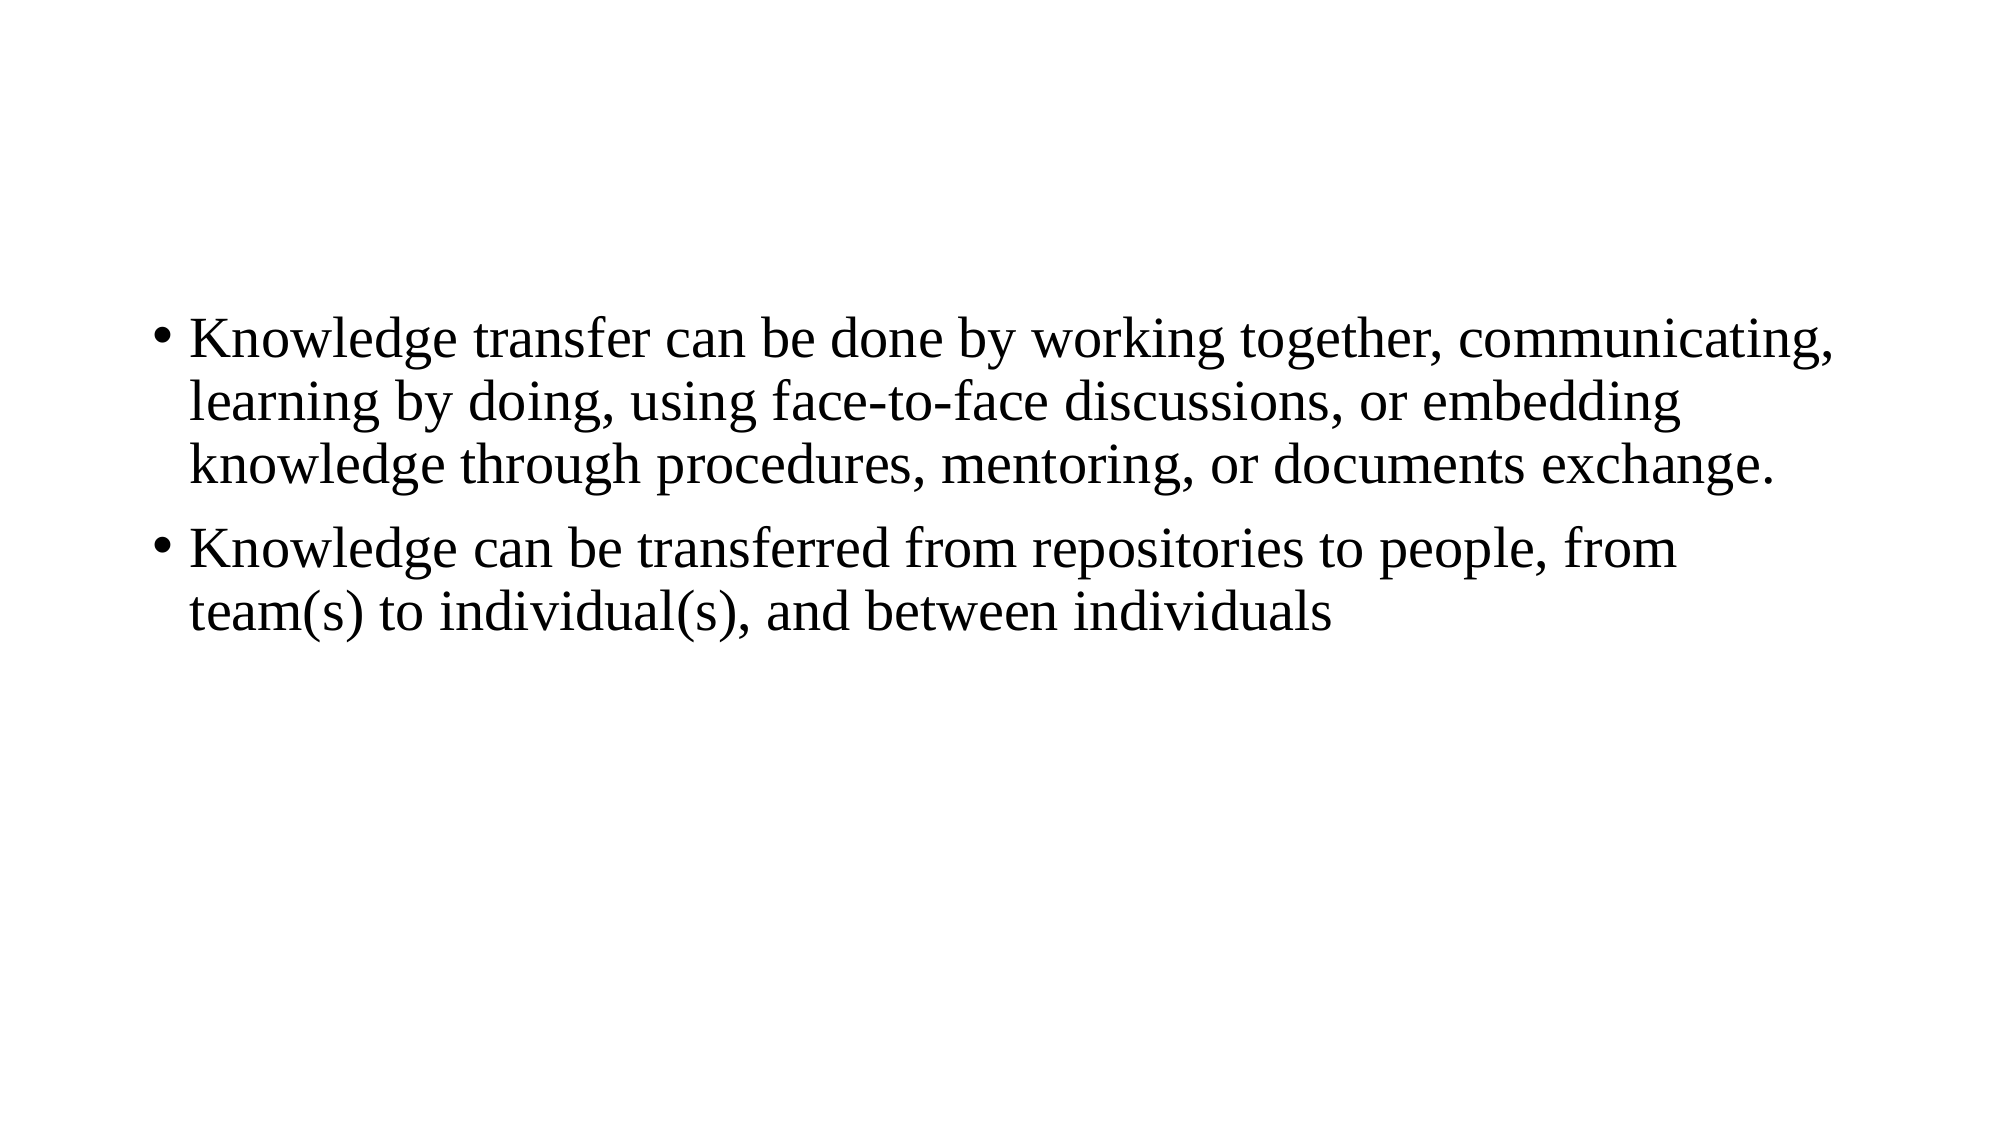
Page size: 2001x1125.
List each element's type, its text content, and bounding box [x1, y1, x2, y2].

list Knowledge transfer can be done by working together, communicating, learning by doing, using face-to-face discussions, or embedding knowledge through procedures, mentoring, or documents exchange. Knowledge can be transferred from repositories to people, from team(s) to individual(s), and between individuals [137, 299, 1863, 1014]
